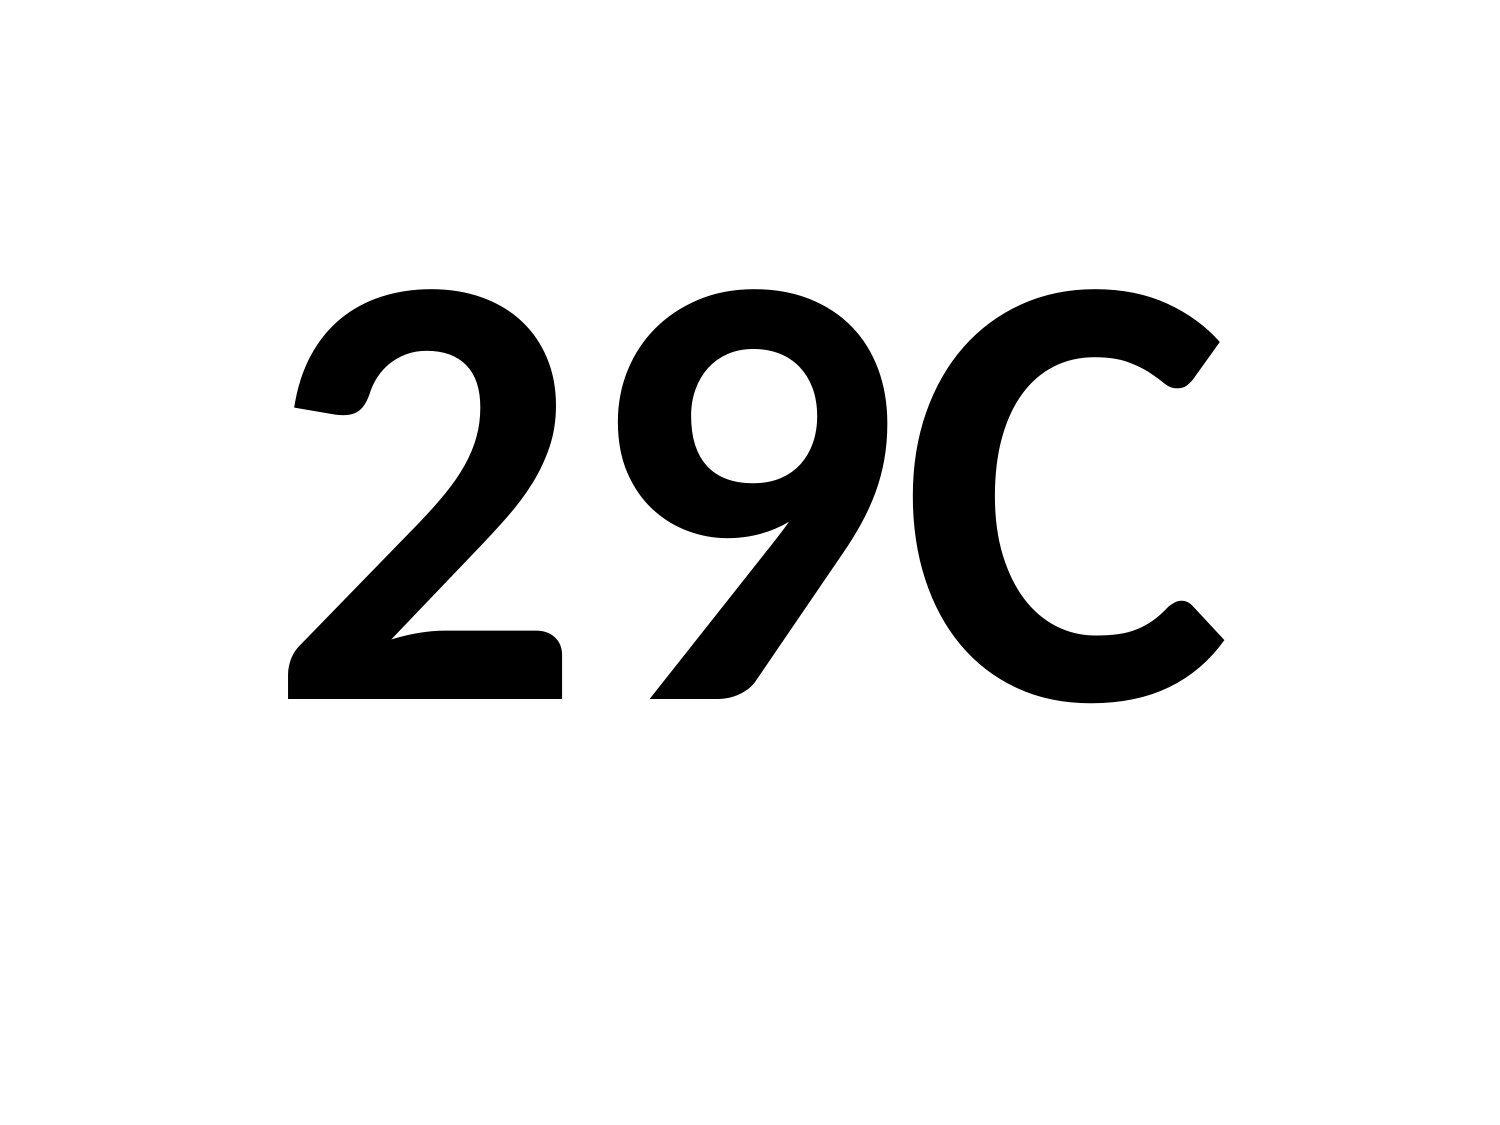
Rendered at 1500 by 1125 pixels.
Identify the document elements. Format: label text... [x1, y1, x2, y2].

text_box 29C [252, 67, 1247, 833]
